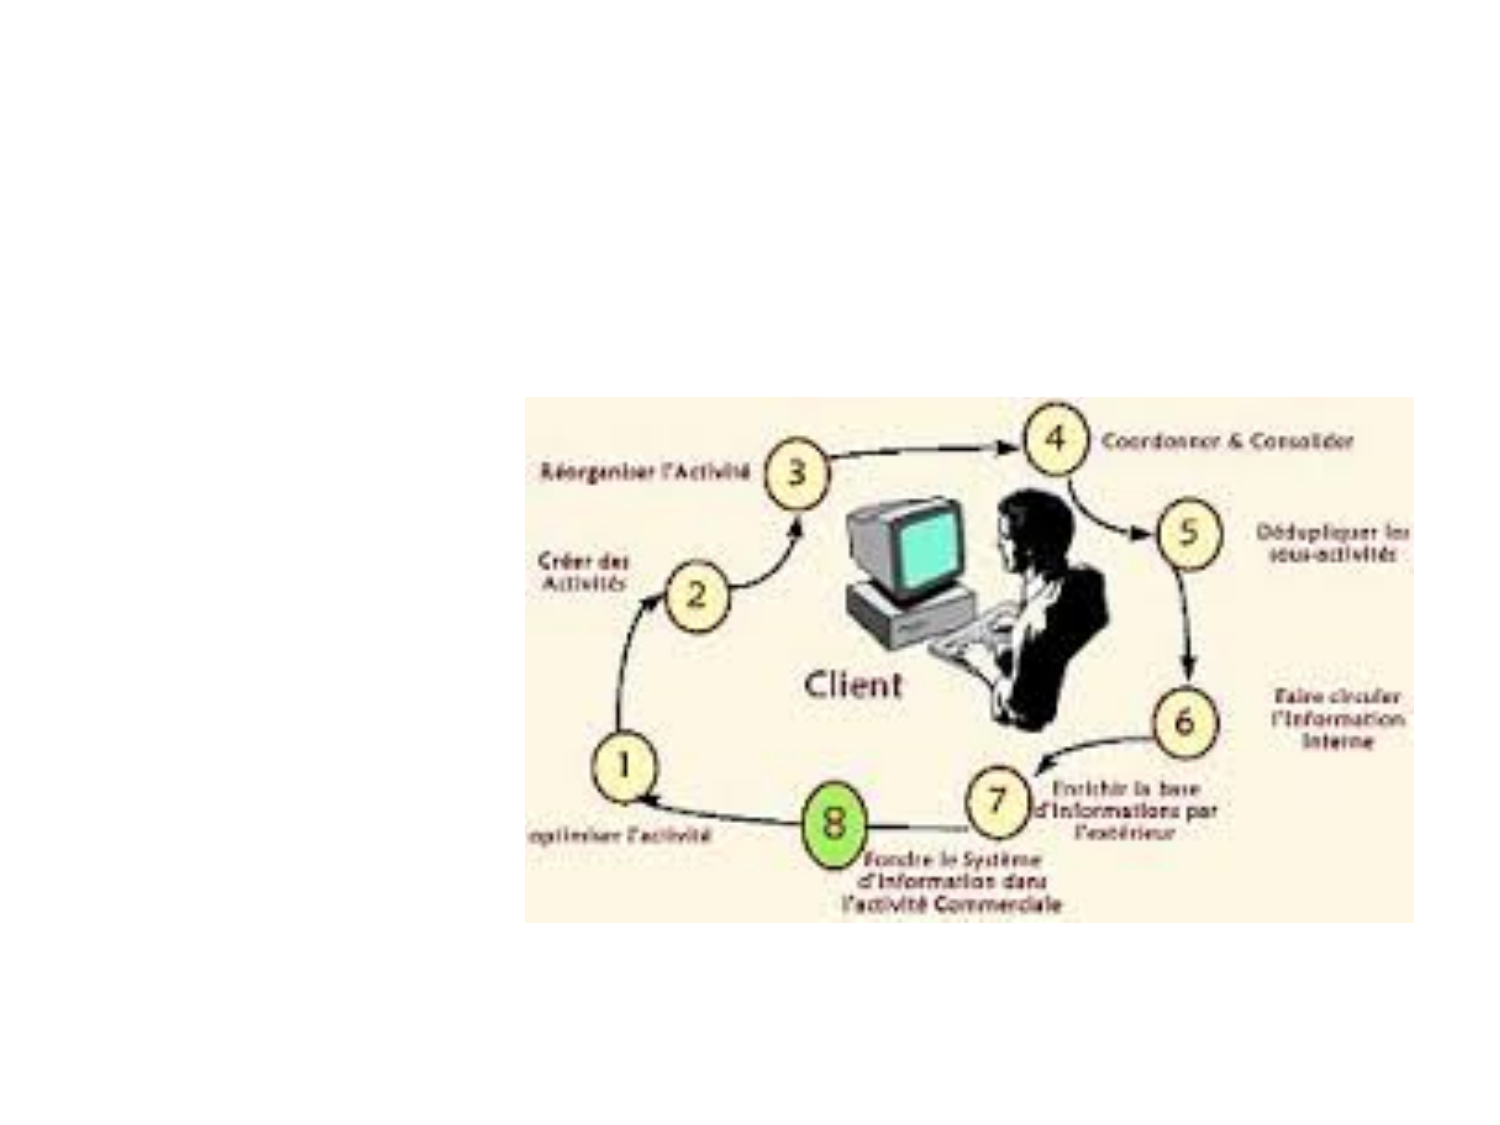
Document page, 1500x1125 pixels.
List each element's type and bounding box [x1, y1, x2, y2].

picture [525, 396, 1414, 923]
